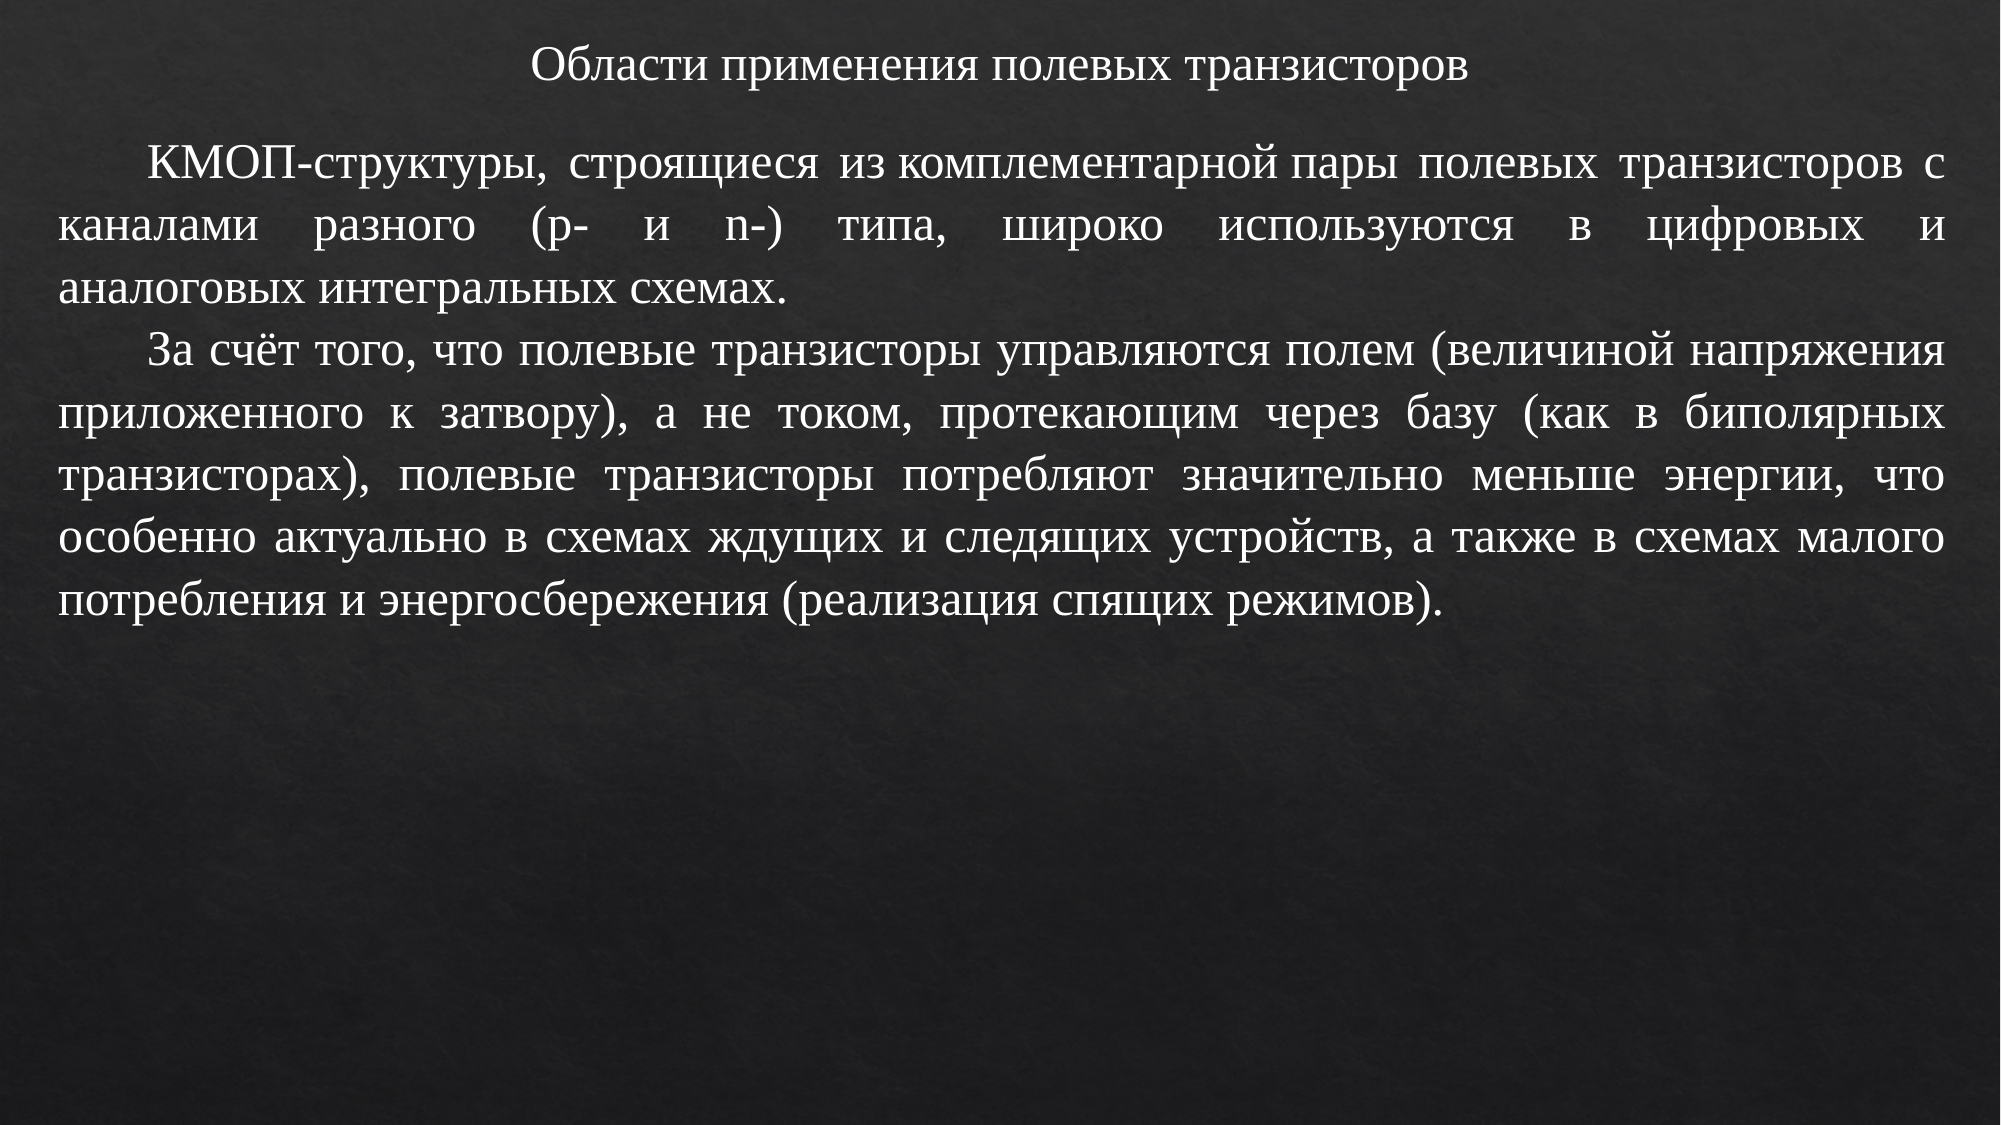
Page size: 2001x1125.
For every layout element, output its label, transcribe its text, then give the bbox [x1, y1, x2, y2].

text_box КМОП-структуры, строящиеся из комплементарной пары полевых транзисторов с каналами разного (p- и n-) типа, широко используются в цифровых и аналоговых интегральных схемах. За счёт того, что полевые транзисторы управляются полем (величиной напряжения приложенного к затвору), а не током, протекающим через базу (как в биполярных транзисторах), полевые транзисторы потребляют значительно меньше энергии, что особенно актуально в схемах ждущих и следящих устройств, а также в схемах малого потребления и энергосбережения (реализация спящих режимов). [43, 118, 1962, 633]
text_box Области применения полевых транзисторов [515, 22, 1485, 98]
